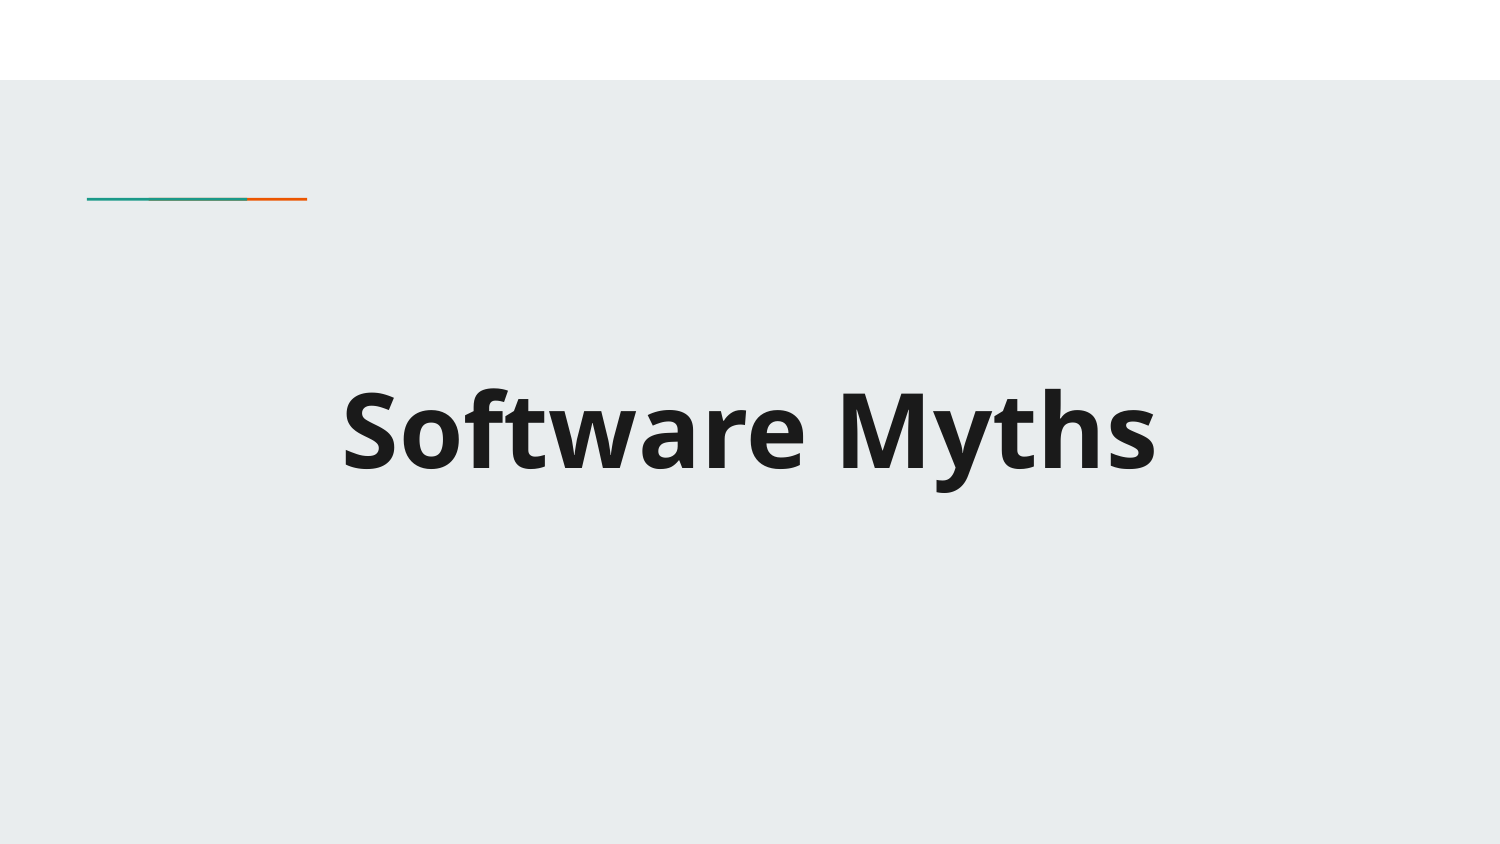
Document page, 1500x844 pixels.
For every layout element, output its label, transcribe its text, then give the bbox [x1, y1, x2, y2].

title Software Myths [119, 349, 1381, 559]
